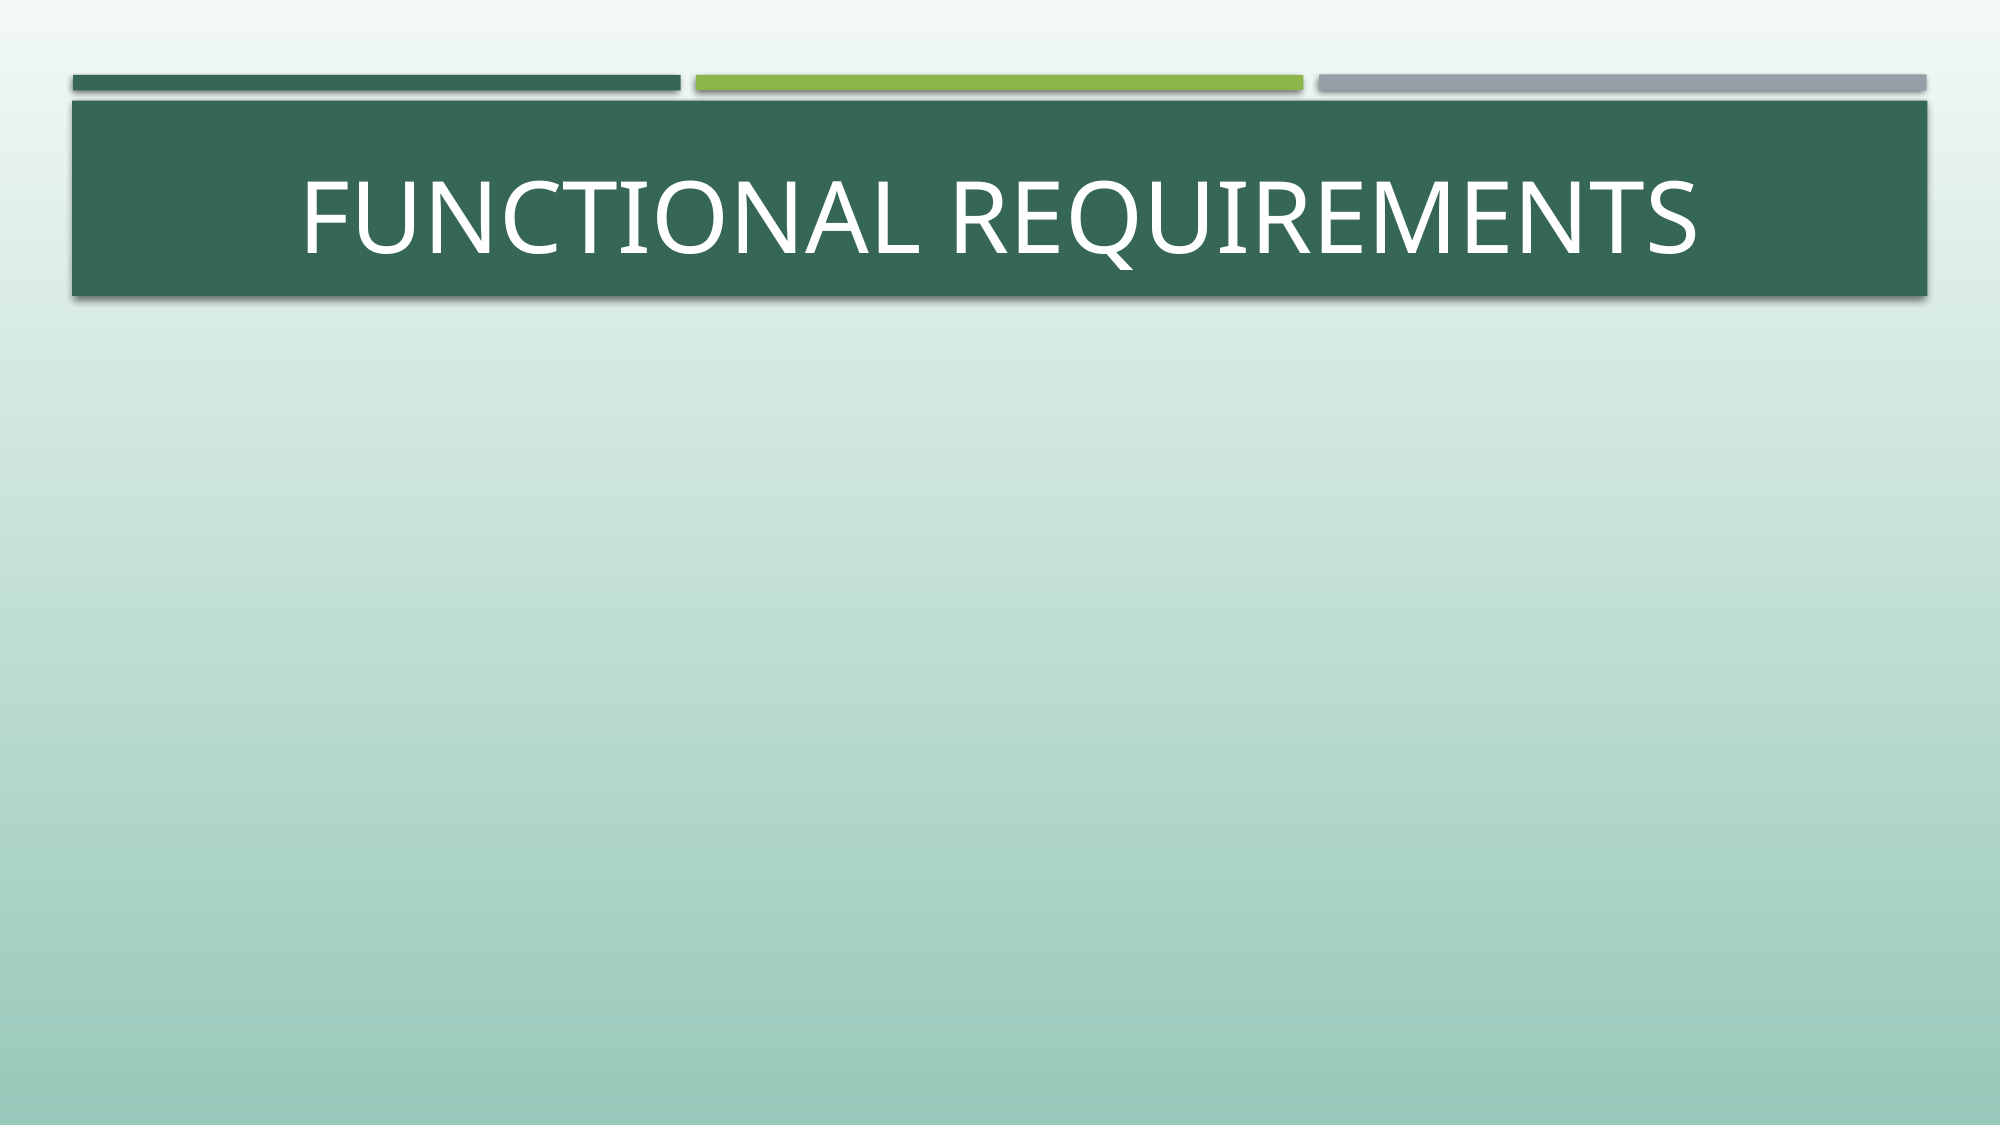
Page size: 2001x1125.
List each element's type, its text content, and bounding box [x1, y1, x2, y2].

title Functional Requirements [95, 115, 1905, 282]
